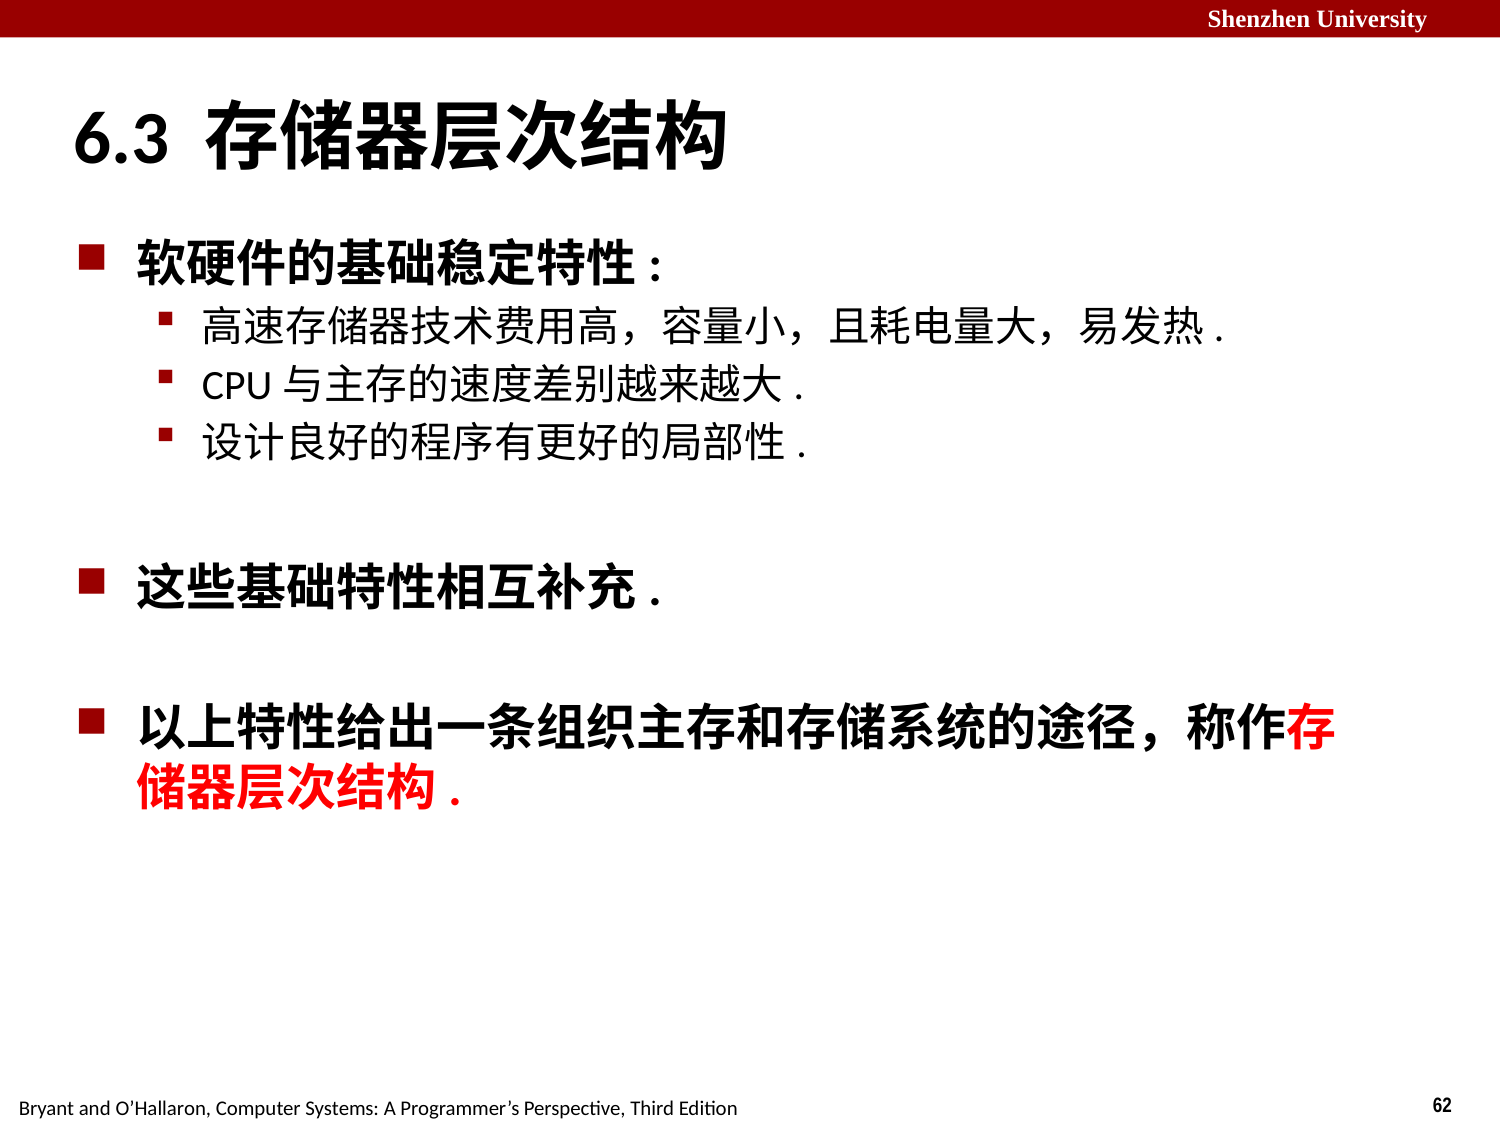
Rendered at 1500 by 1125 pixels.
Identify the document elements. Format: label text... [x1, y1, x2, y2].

list 软硬件的基础稳定特性: 高速存储器技术费用高，容量小，且耗电量大，易发热. CPU与主存的速度差别越来越大. 设计良好的程序有更好的局部性. 这些基础特性相互补充. 以上特性给出一条组织主存和存储系统的途径，称作存储器层次结构. [65, 223, 1361, 1040]
title 6.3 存储器层次结构 [58, 71, 1304, 197]
